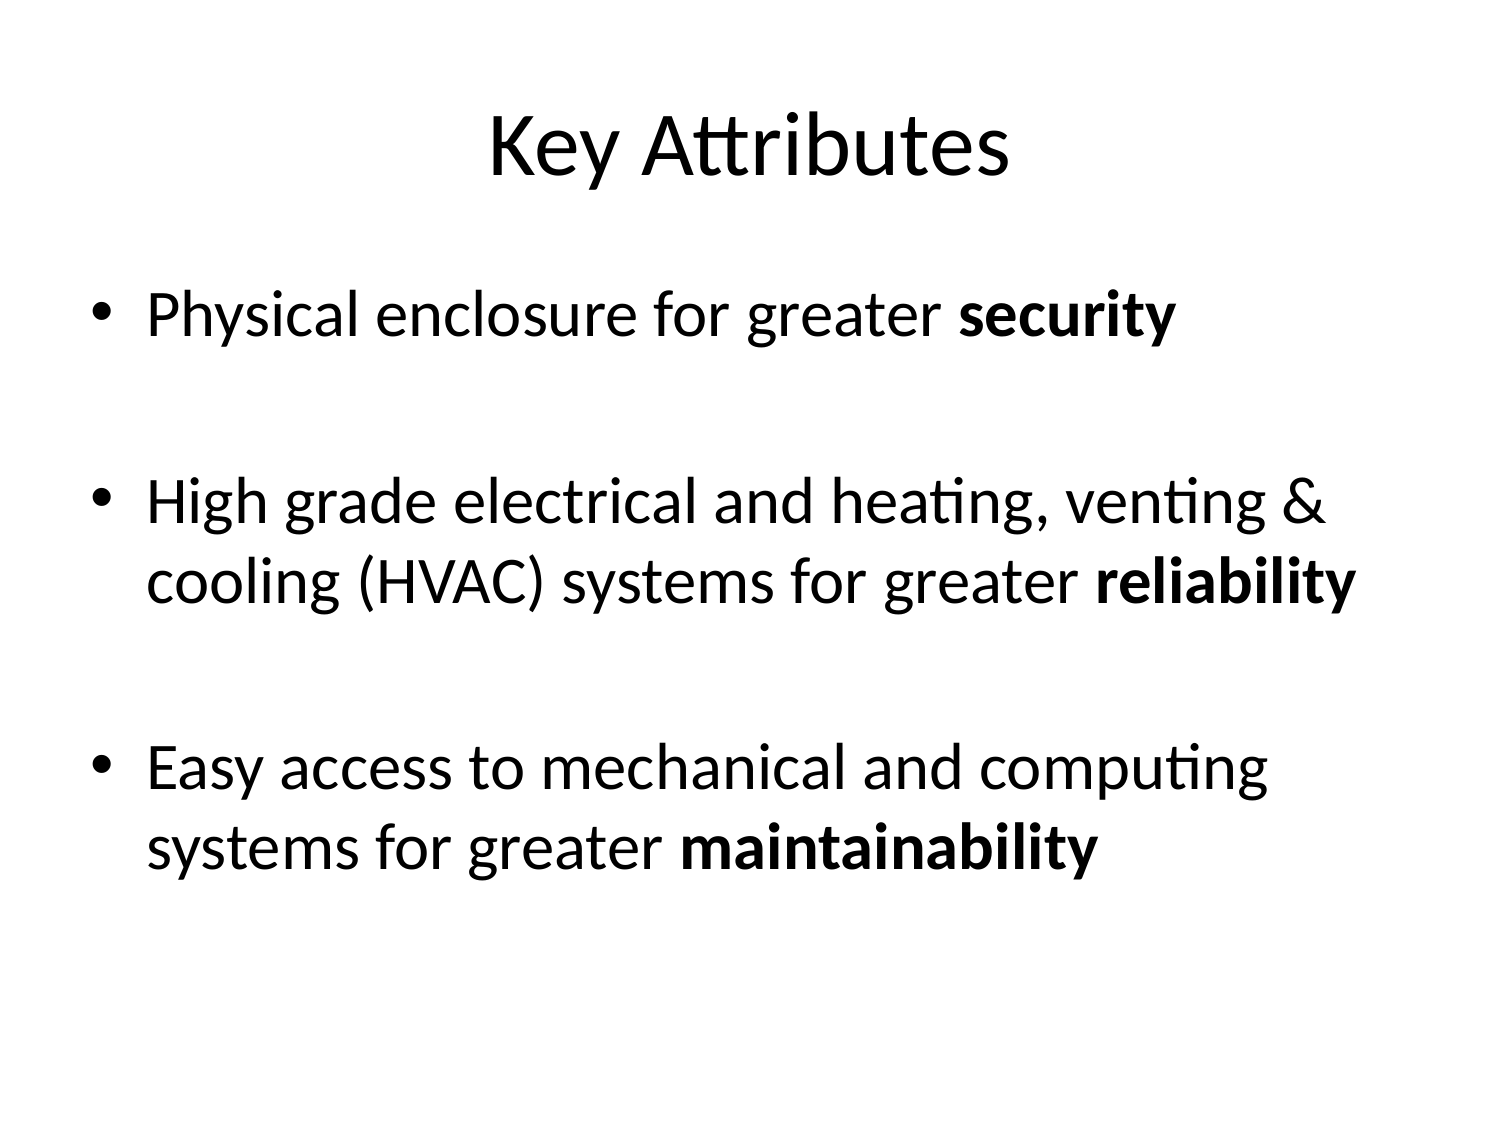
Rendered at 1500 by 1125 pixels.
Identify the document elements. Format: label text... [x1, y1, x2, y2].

title Key Attributes [75, 45, 1425, 233]
list Physical enclosure for greater security High grade electrical and heating, venting & cooling (HVAC) systems for greater reliability Easy access to mechanical and computing systems for greater maintainability [75, 262, 1425, 1005]
